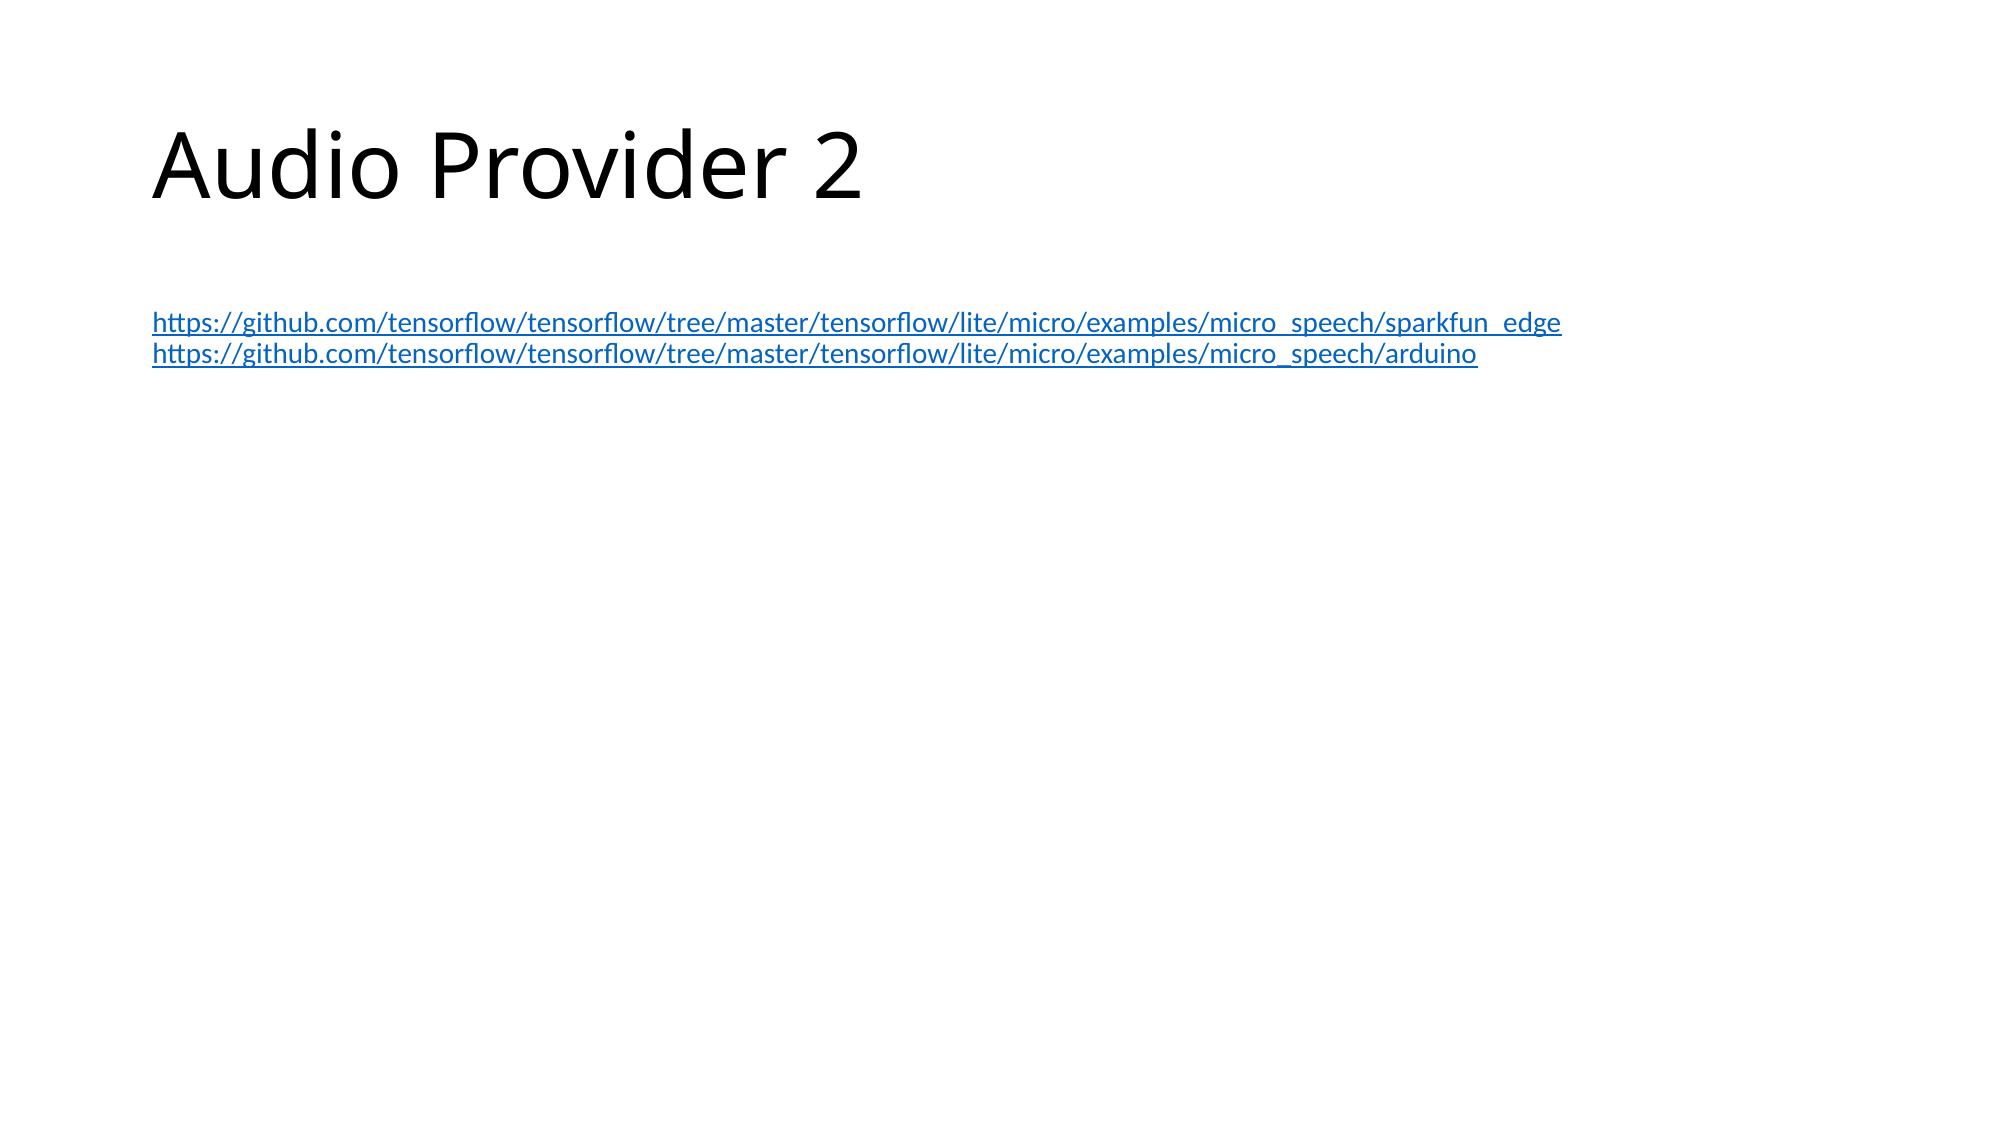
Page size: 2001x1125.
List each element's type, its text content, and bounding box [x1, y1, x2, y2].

list https://github.com/tensorflow/tensorflow/tree/master/tensorflow/lite/micro/examples/micro_speech/sparkfun_edge https://github.com/tensorflow/tensorflow/tree/master/tensorflow/lite/micro/examples/micro_speech/arduino [137, 299, 1863, 1014]
title Audio Provider 2 [137, 59, 1863, 278]
